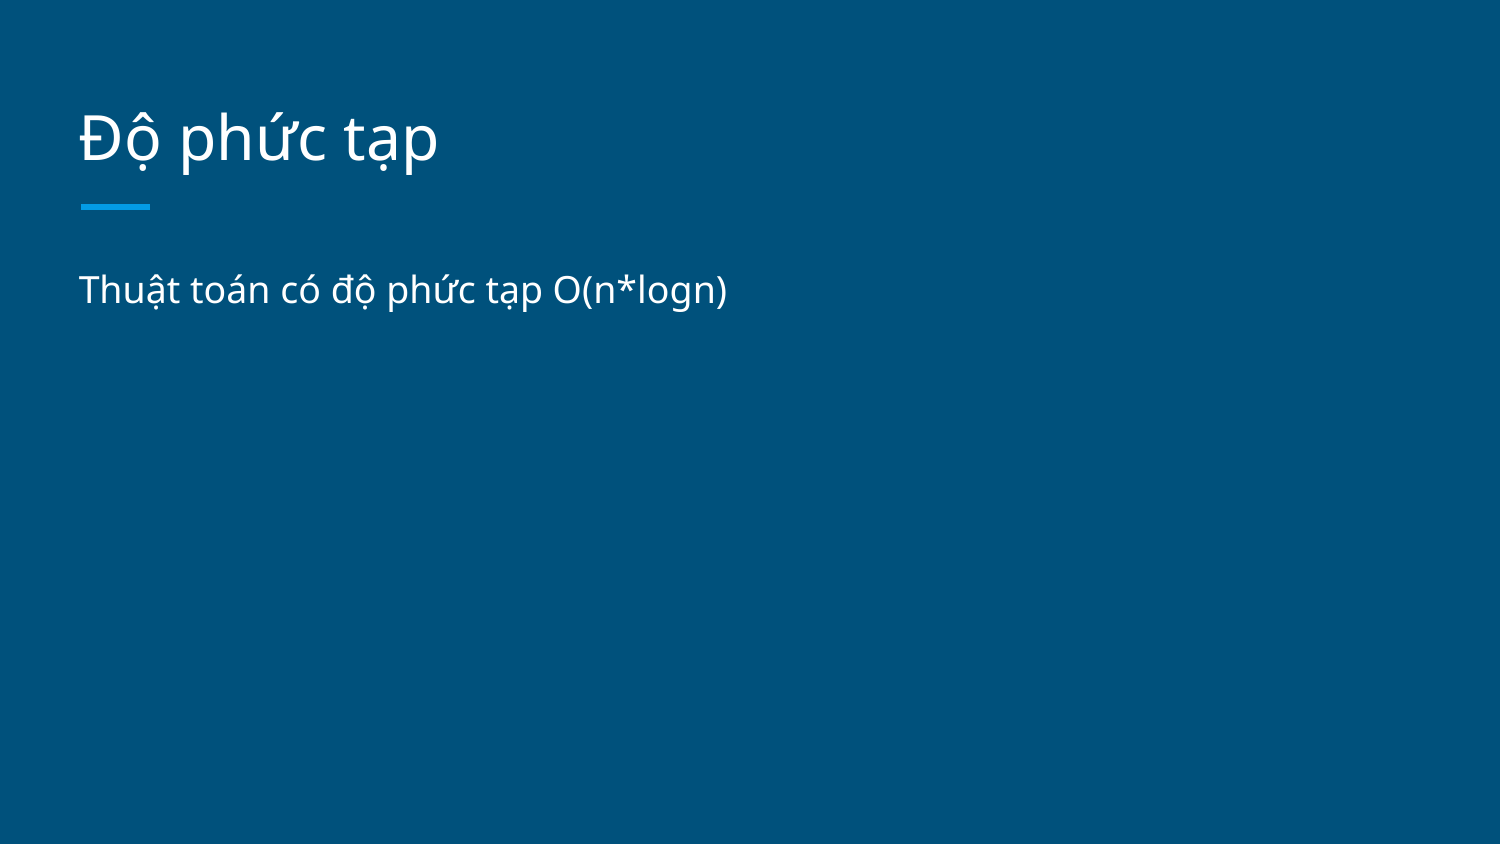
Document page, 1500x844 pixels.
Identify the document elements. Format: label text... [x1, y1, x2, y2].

list Thuật toán có độ phức tạp O(n*logn) [63, 244, 1437, 750]
title Độ phức tạp [63, 75, 1437, 188]
